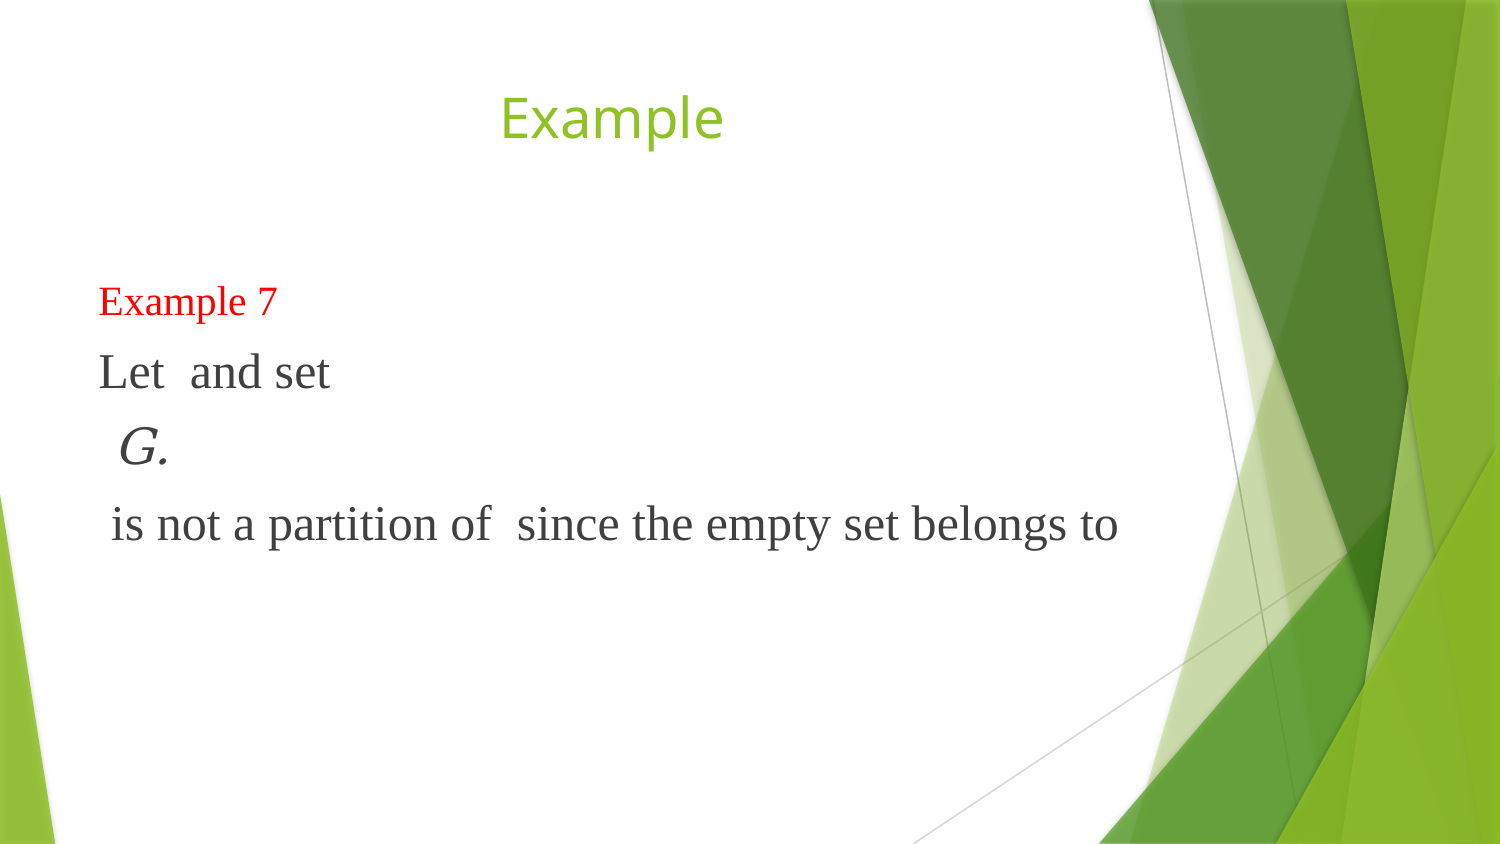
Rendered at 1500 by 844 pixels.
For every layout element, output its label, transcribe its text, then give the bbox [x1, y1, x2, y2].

title Example [83, 75, 1141, 238]
